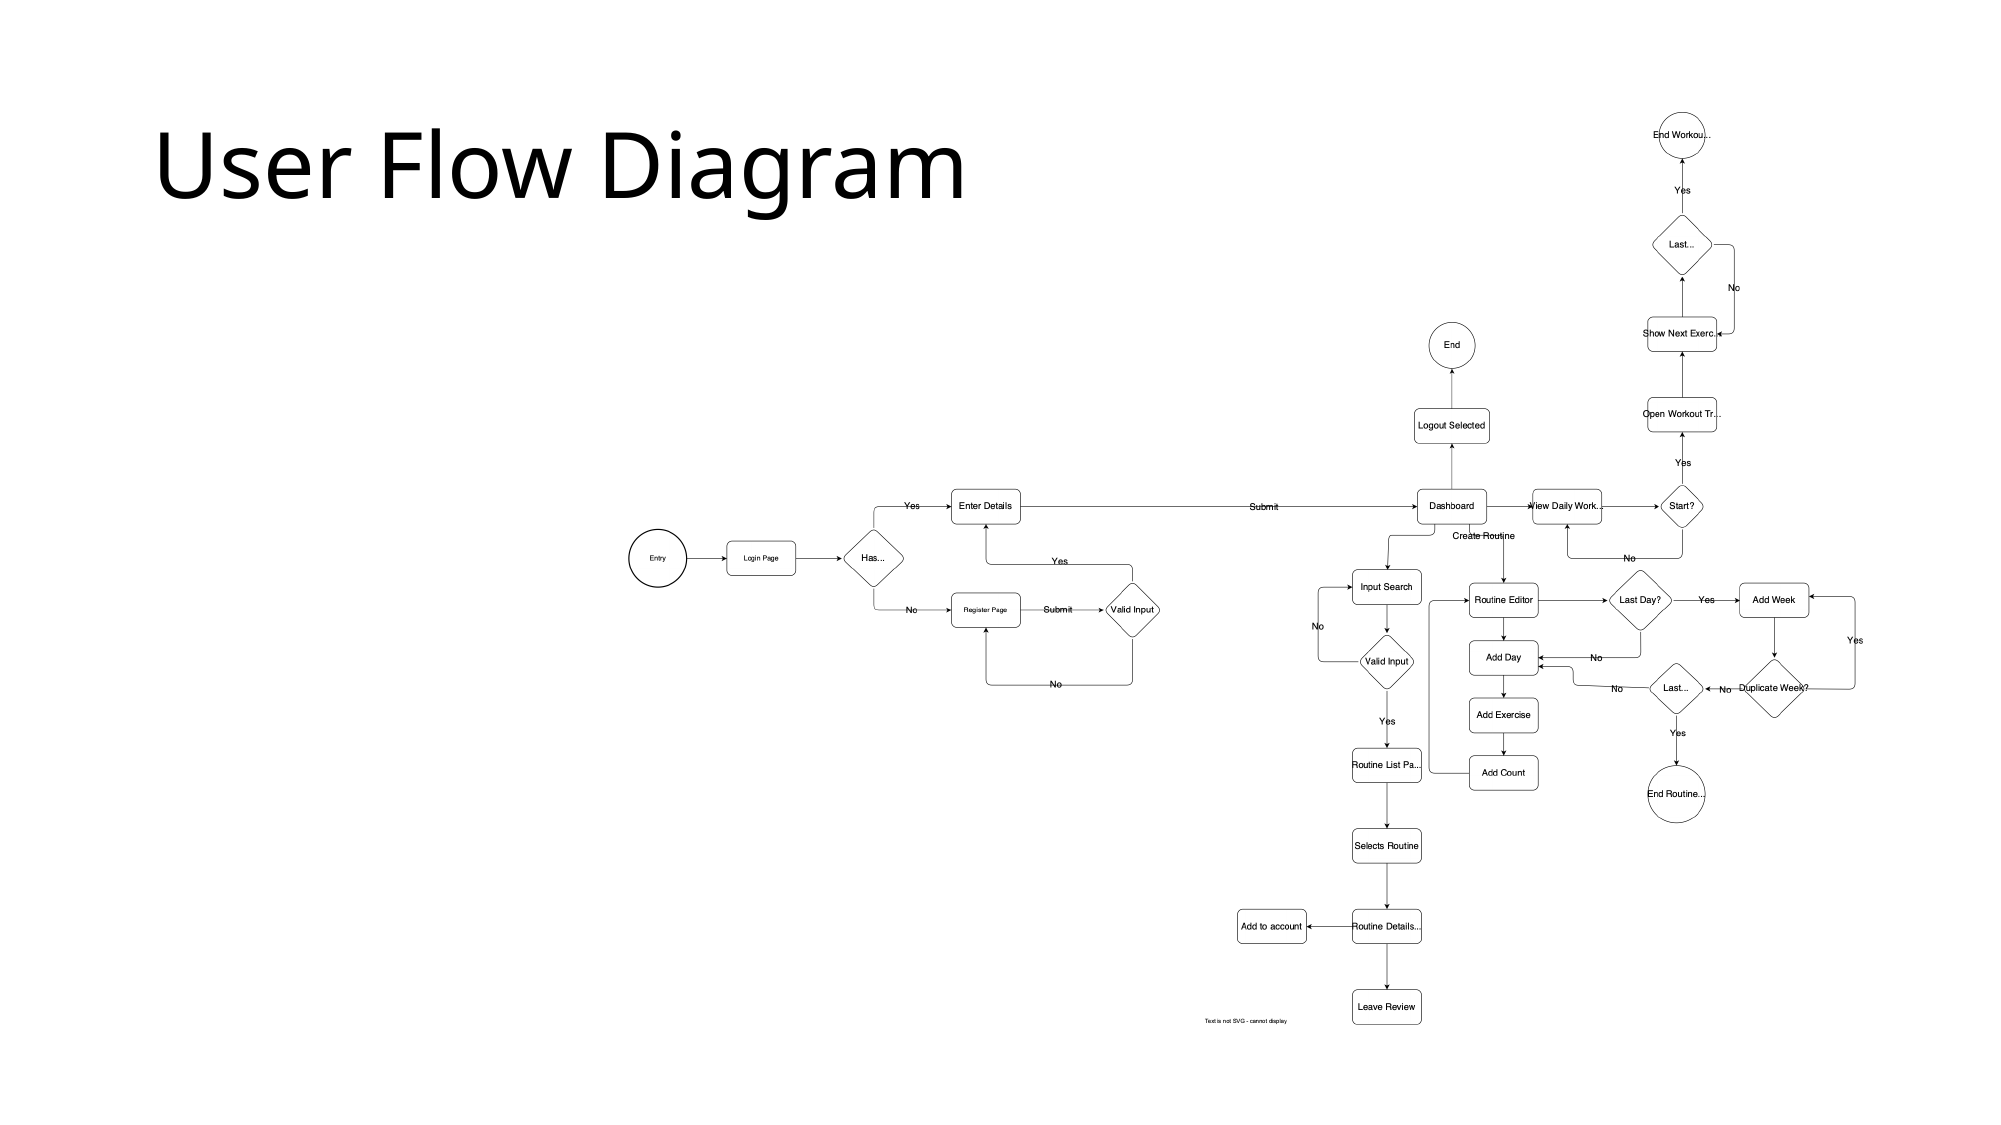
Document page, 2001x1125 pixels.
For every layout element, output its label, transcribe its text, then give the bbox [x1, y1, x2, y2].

title User Flow Diagram [137, 59, 1863, 278]
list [628, 112, 1863, 1025]
